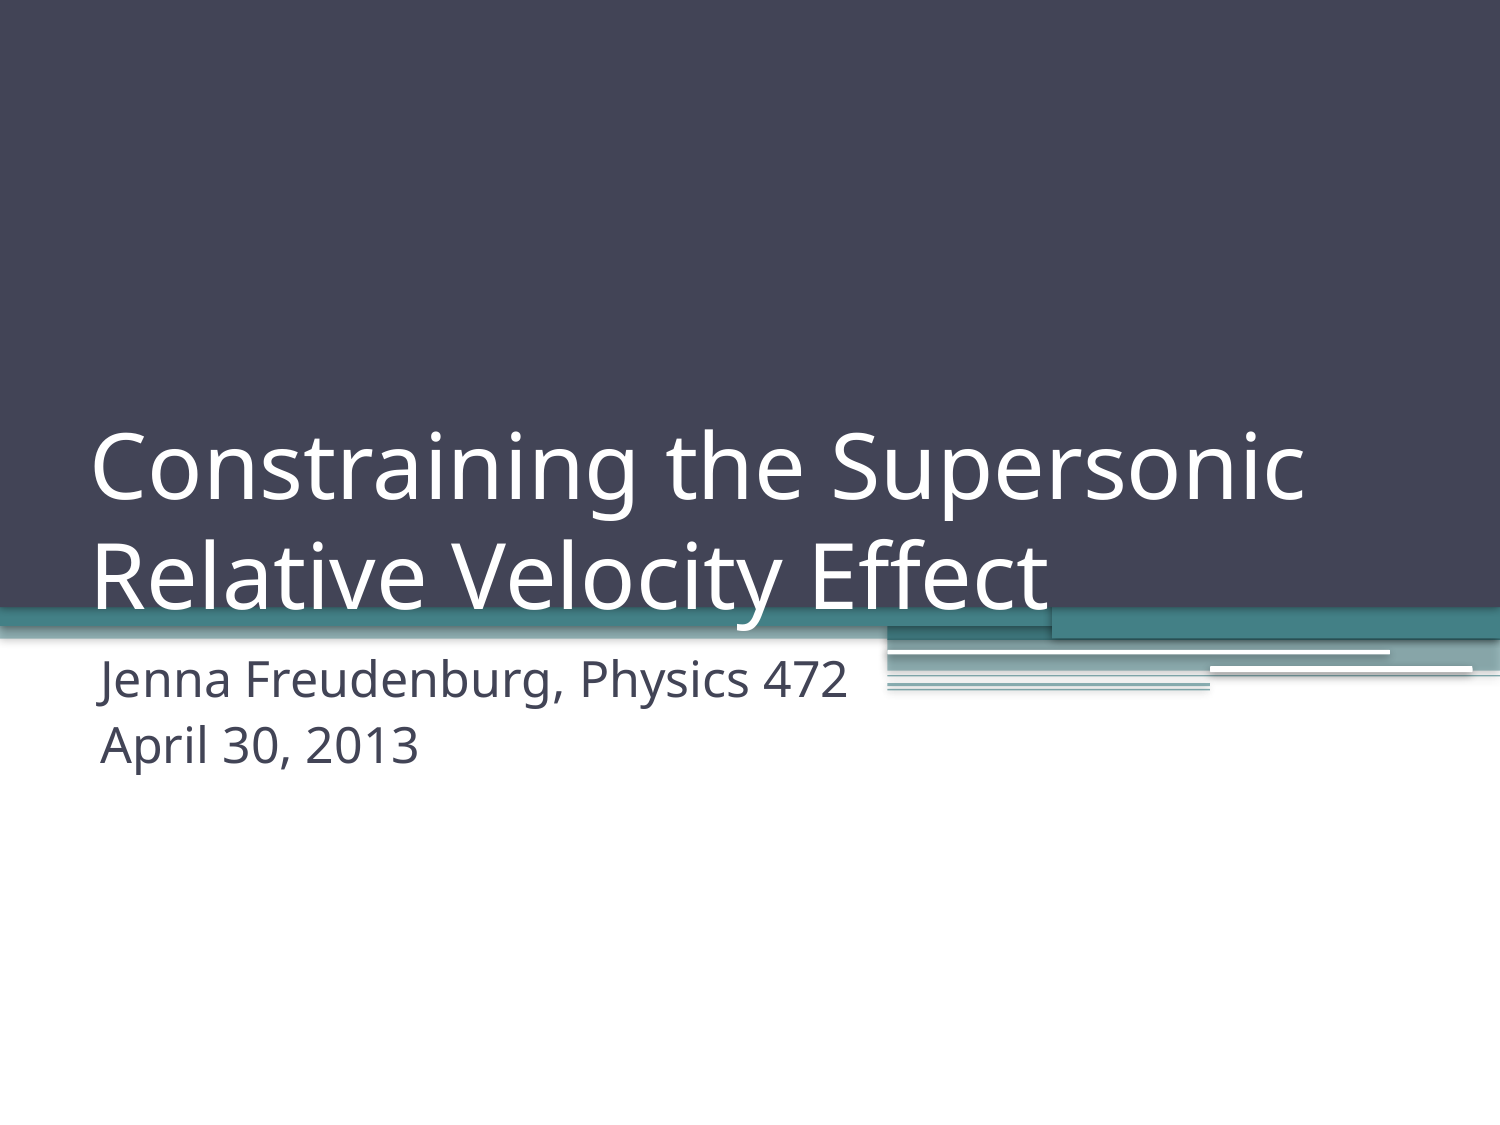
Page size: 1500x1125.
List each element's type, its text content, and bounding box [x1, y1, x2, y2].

subtitle Jenna Freudenburg, Physics 472 April 30, 2013 [75, 639, 888, 928]
title Constraining the Supersonic Relative Velocity Effect [75, 394, 1463, 636]
